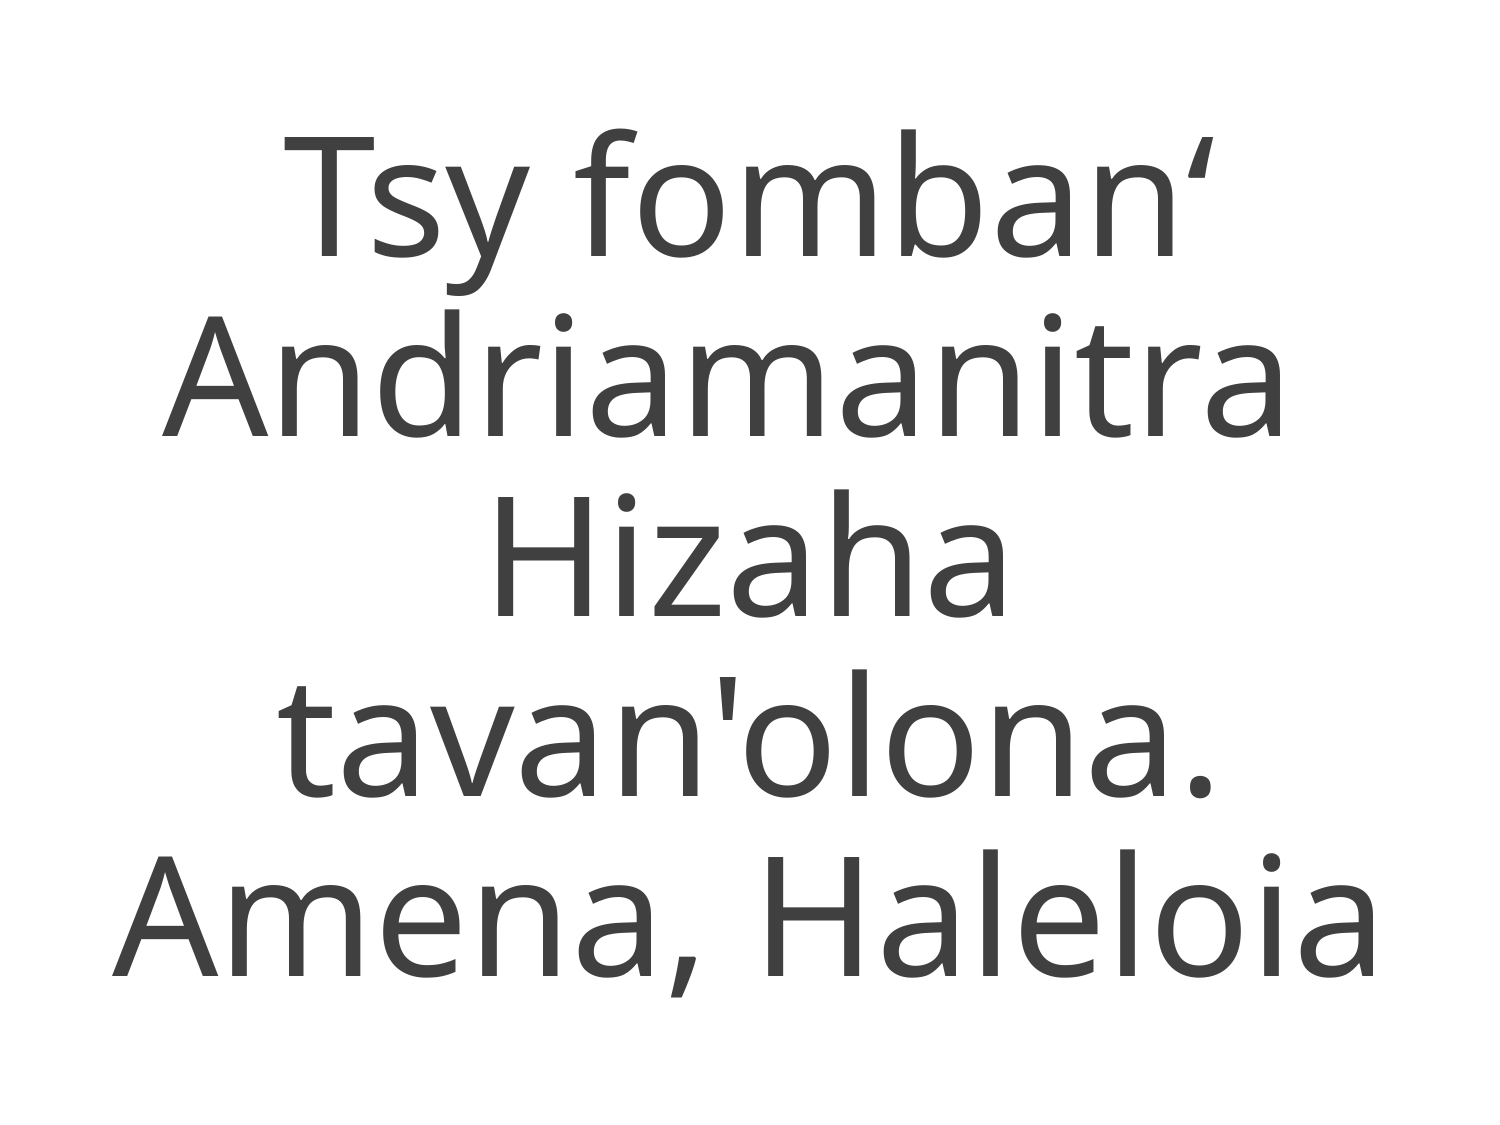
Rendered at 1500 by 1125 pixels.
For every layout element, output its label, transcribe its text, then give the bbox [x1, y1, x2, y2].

title Tsy fomban‘ Andriamanitra Hizaha tavan'olona. Amena, Haleloia [0, 453, 1500, 672]
